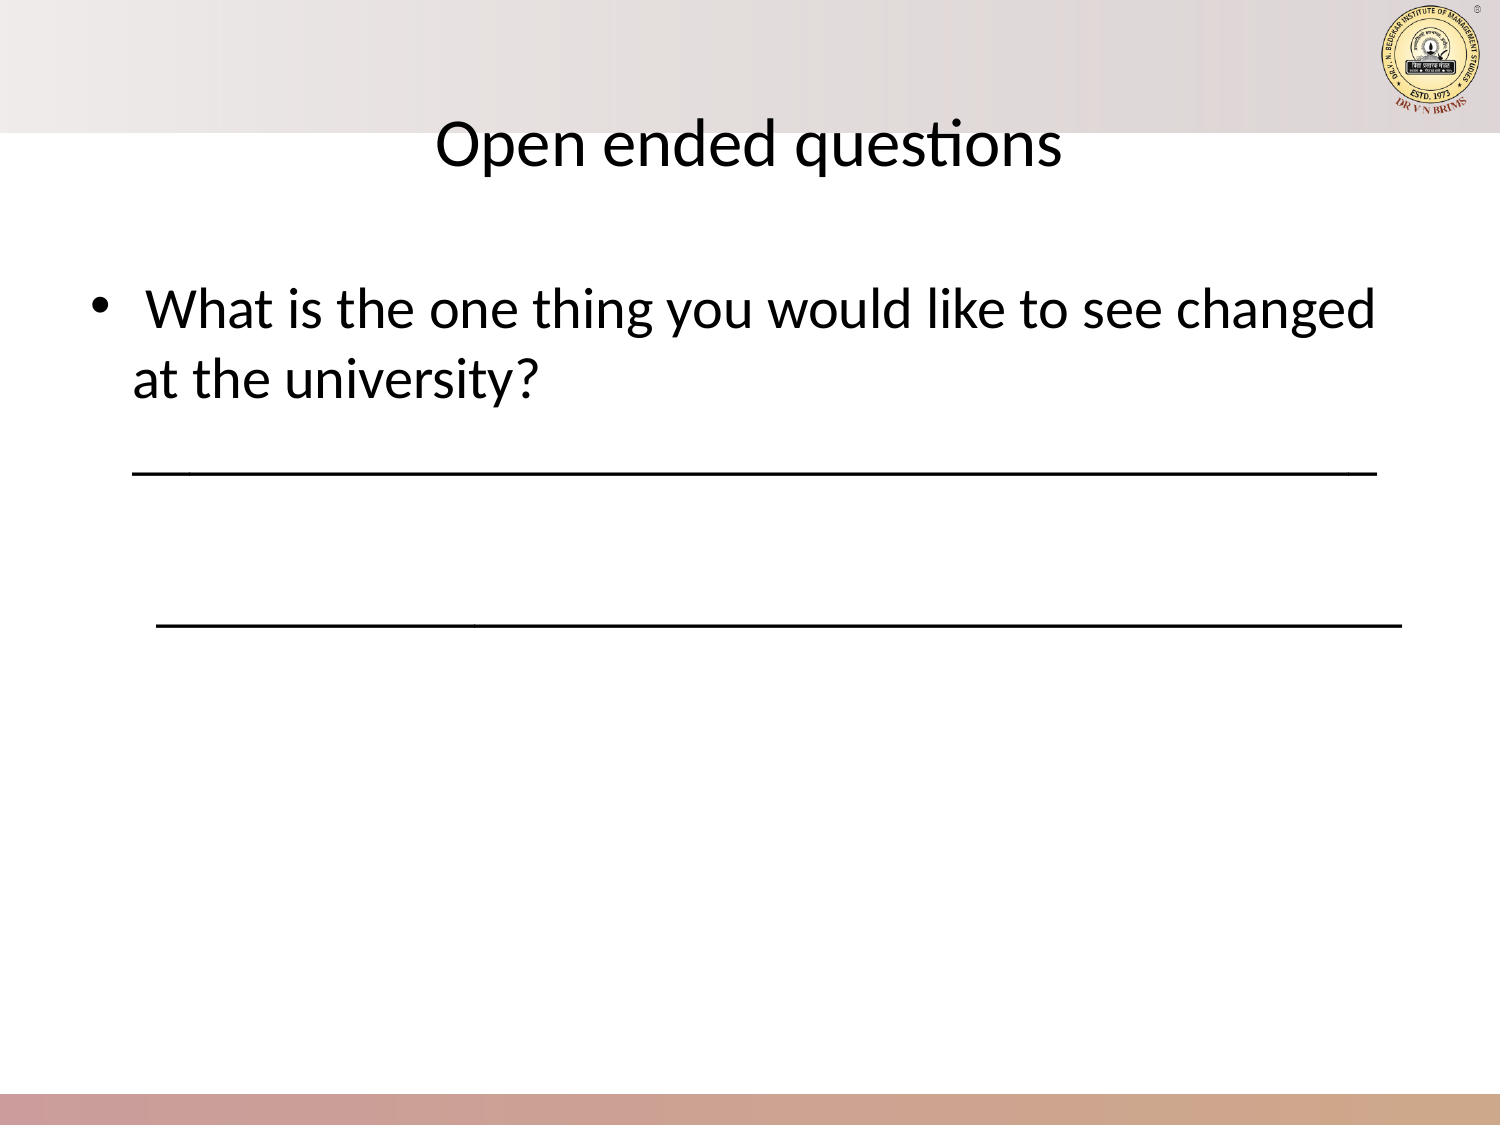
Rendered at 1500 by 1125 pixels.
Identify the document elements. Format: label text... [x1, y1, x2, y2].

title Open ended questions [75, 45, 1425, 233]
picture [1381, 5, 1481, 114]
list What is the one thing you would like to see changed at the university? ___________________________________________ ___________________________________________ [75, 262, 1425, 916]
